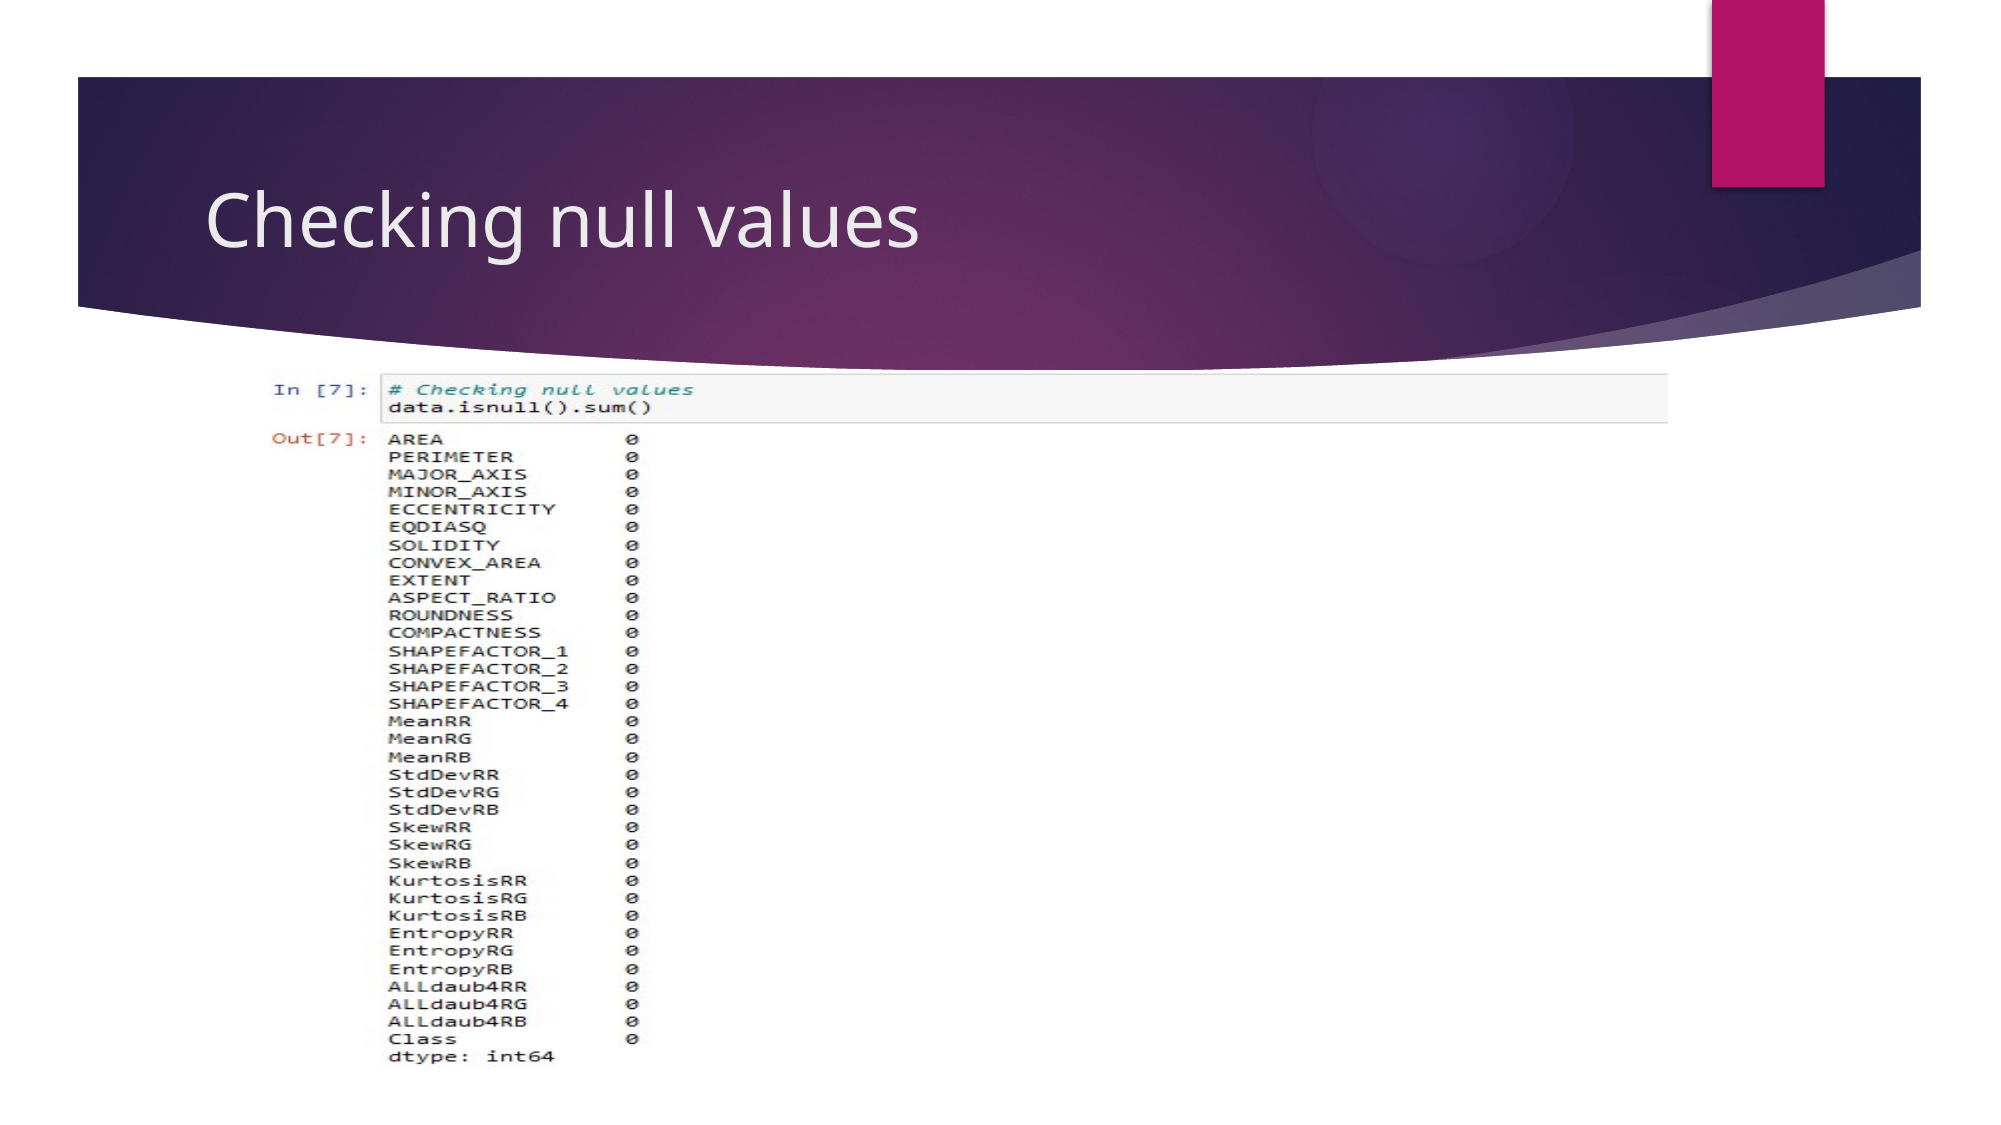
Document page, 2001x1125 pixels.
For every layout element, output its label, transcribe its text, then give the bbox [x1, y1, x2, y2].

title Checking null values [189, 159, 1627, 276]
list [268, 370, 1668, 1099]
